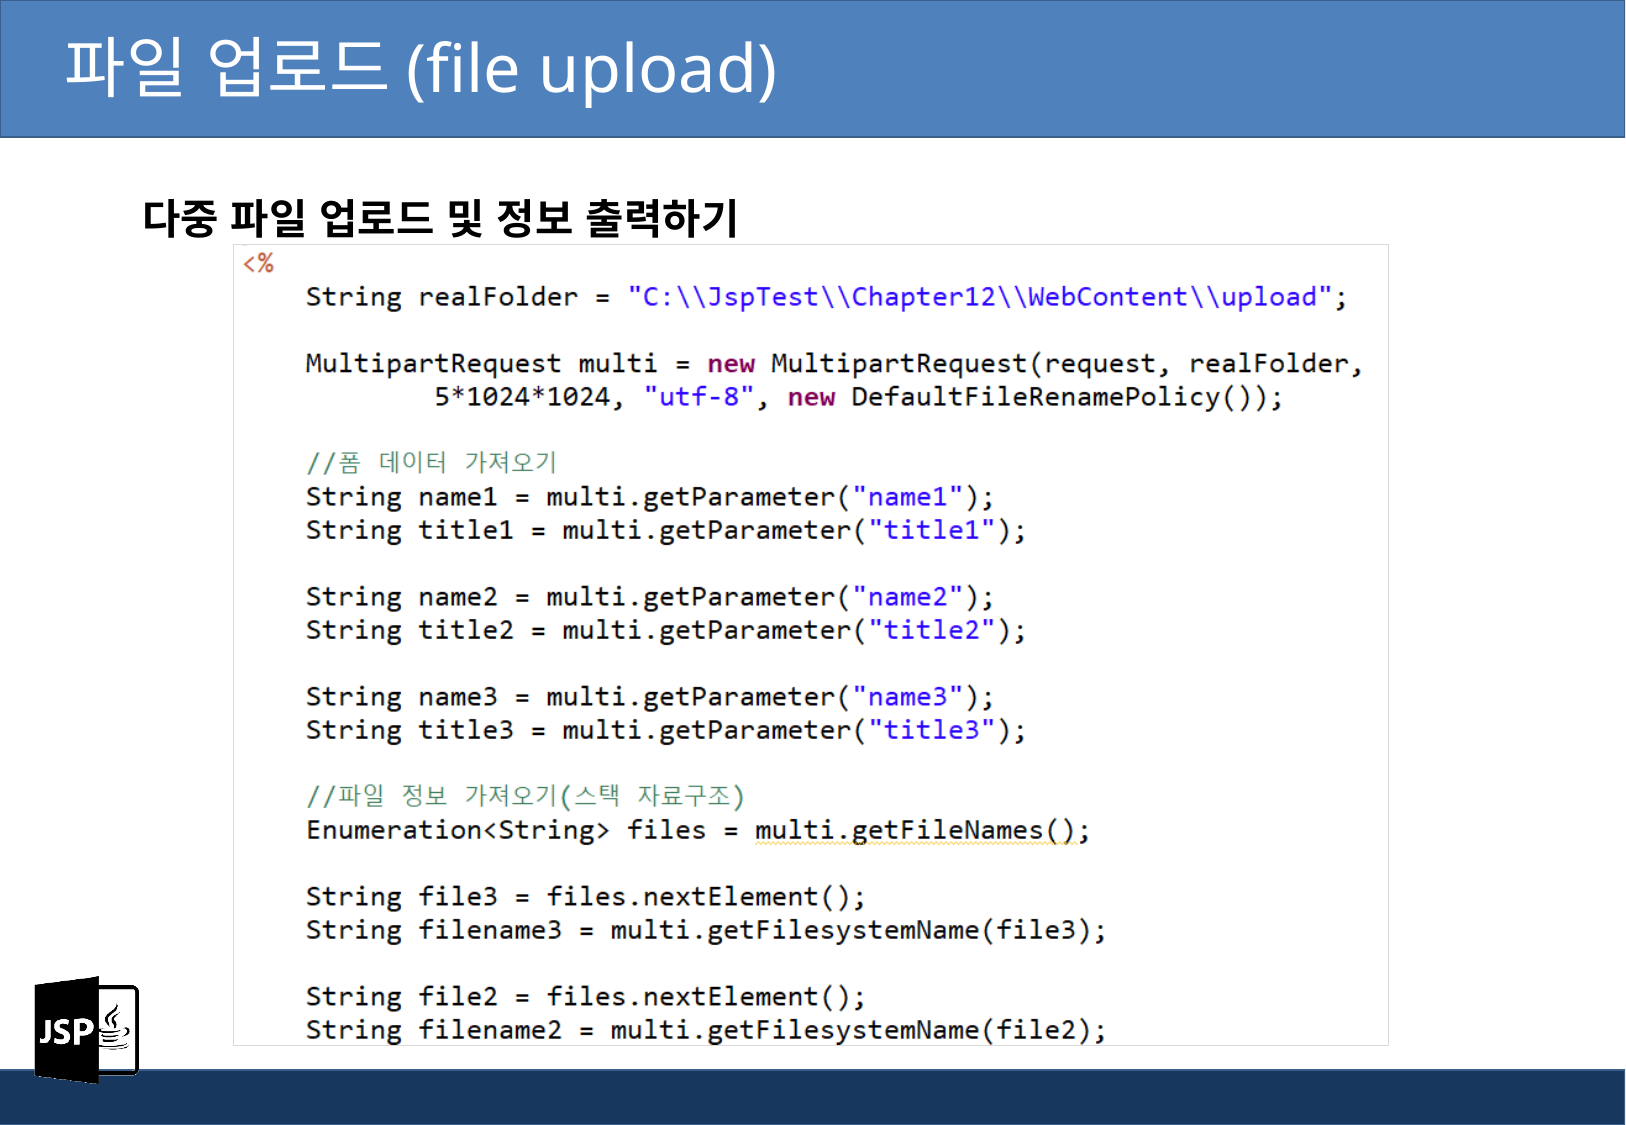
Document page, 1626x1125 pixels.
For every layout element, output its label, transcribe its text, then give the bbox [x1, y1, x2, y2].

picture [32, 976, 141, 1084]
text_box 파일 업로드(file upload) [0, 0, 1312, 136]
text_box 다중 파일 업로드 및 정보 출력하기 [127, 160, 1522, 251]
picture [233, 244, 1389, 1046]
